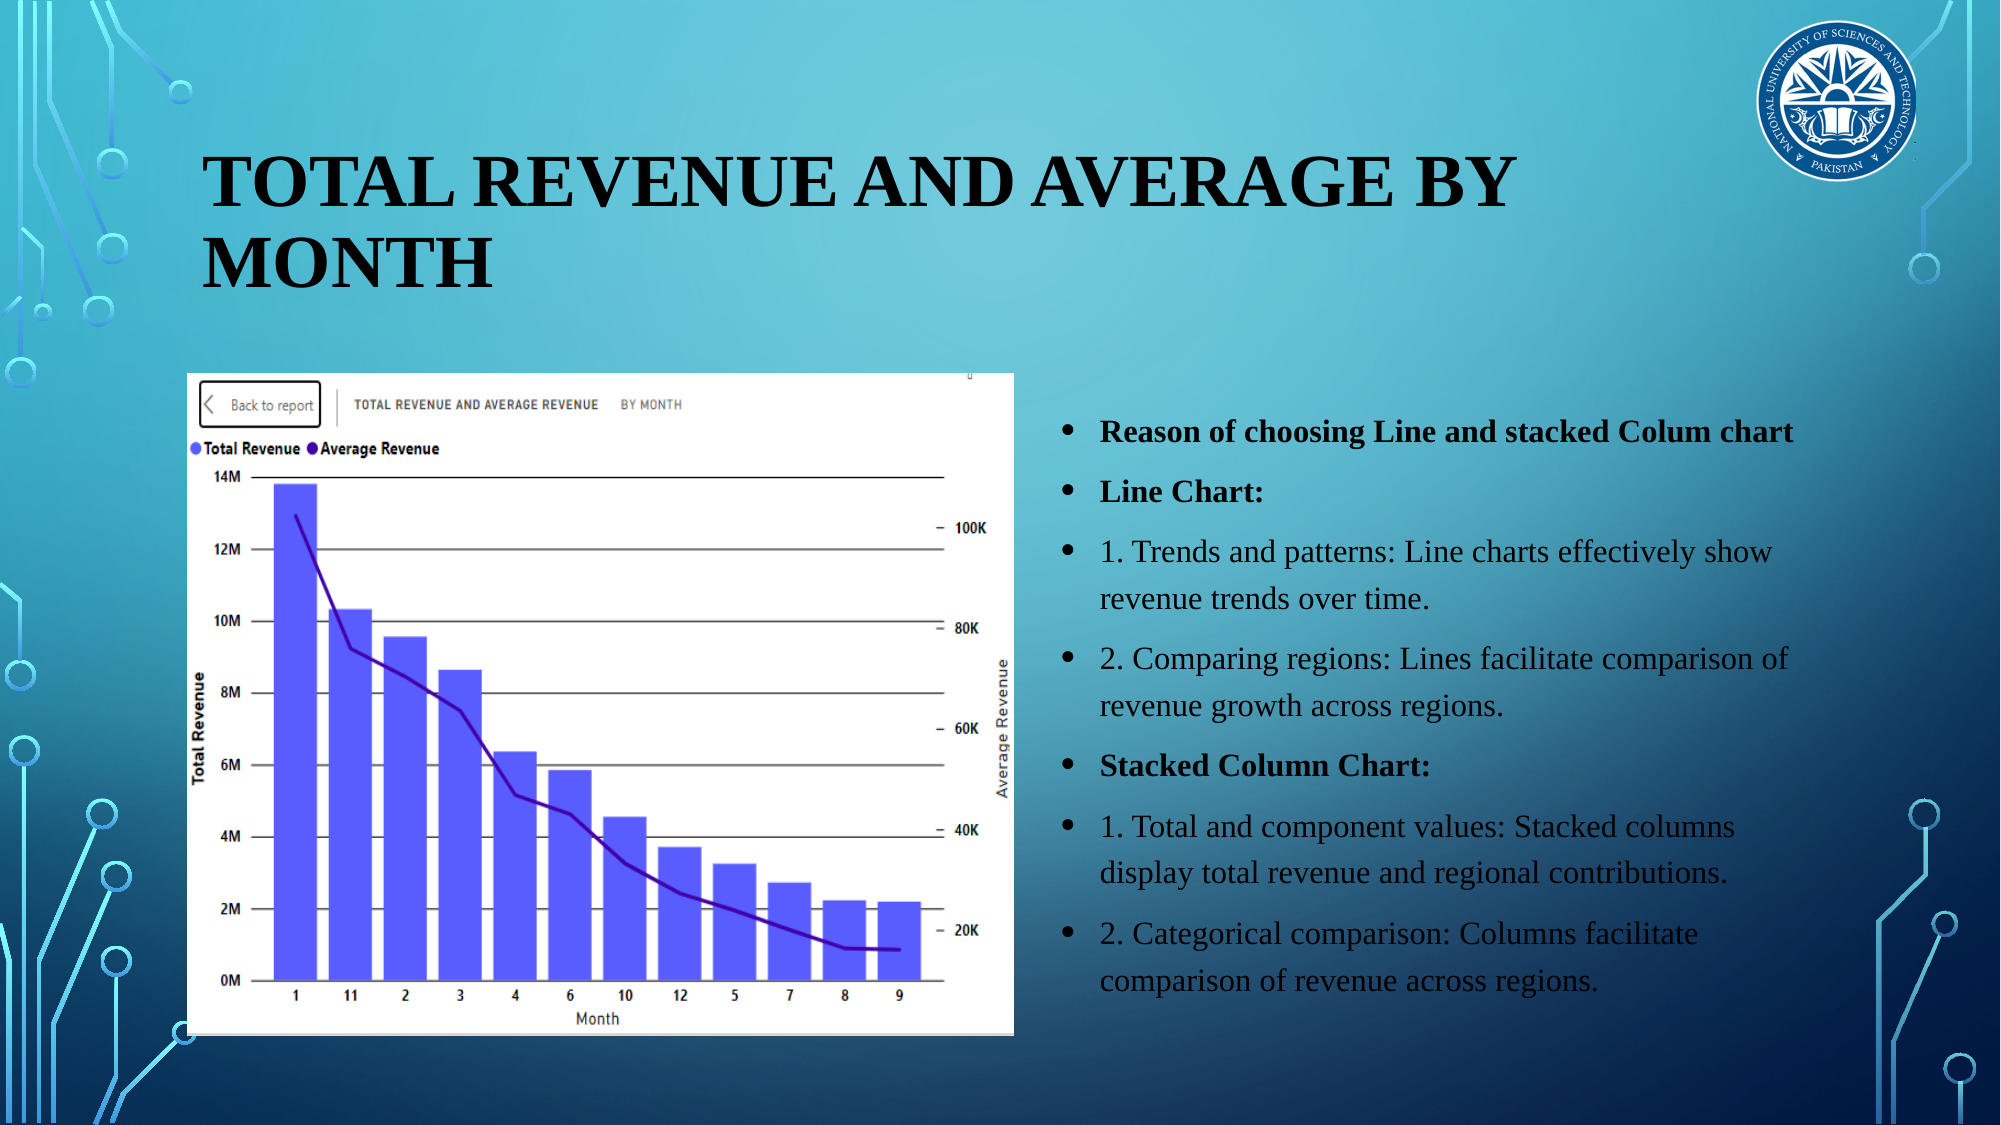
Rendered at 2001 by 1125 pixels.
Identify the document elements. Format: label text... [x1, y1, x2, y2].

picture [1750, 3, 1916, 199]
text_box Reason of choosing Line and stacked Colum chart Line Chart: 1. Trends and patterns: Line charts effectively show revenue trends over time. 2. Comparing regions: Lines facilitate comparison of revenue growth across regions. Stacked Column Chart: 1. Total and component values: Stacked columns display total revenue and regional contributions. 2. Categorical comparison: Columns facilitate comparison of revenue across regions. [1045, 394, 1833, 1016]
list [186, 373, 1014, 1037]
text_box [1095, 386, 1882, 1008]
title Total revenue and average by month [187, 101, 1813, 344]
